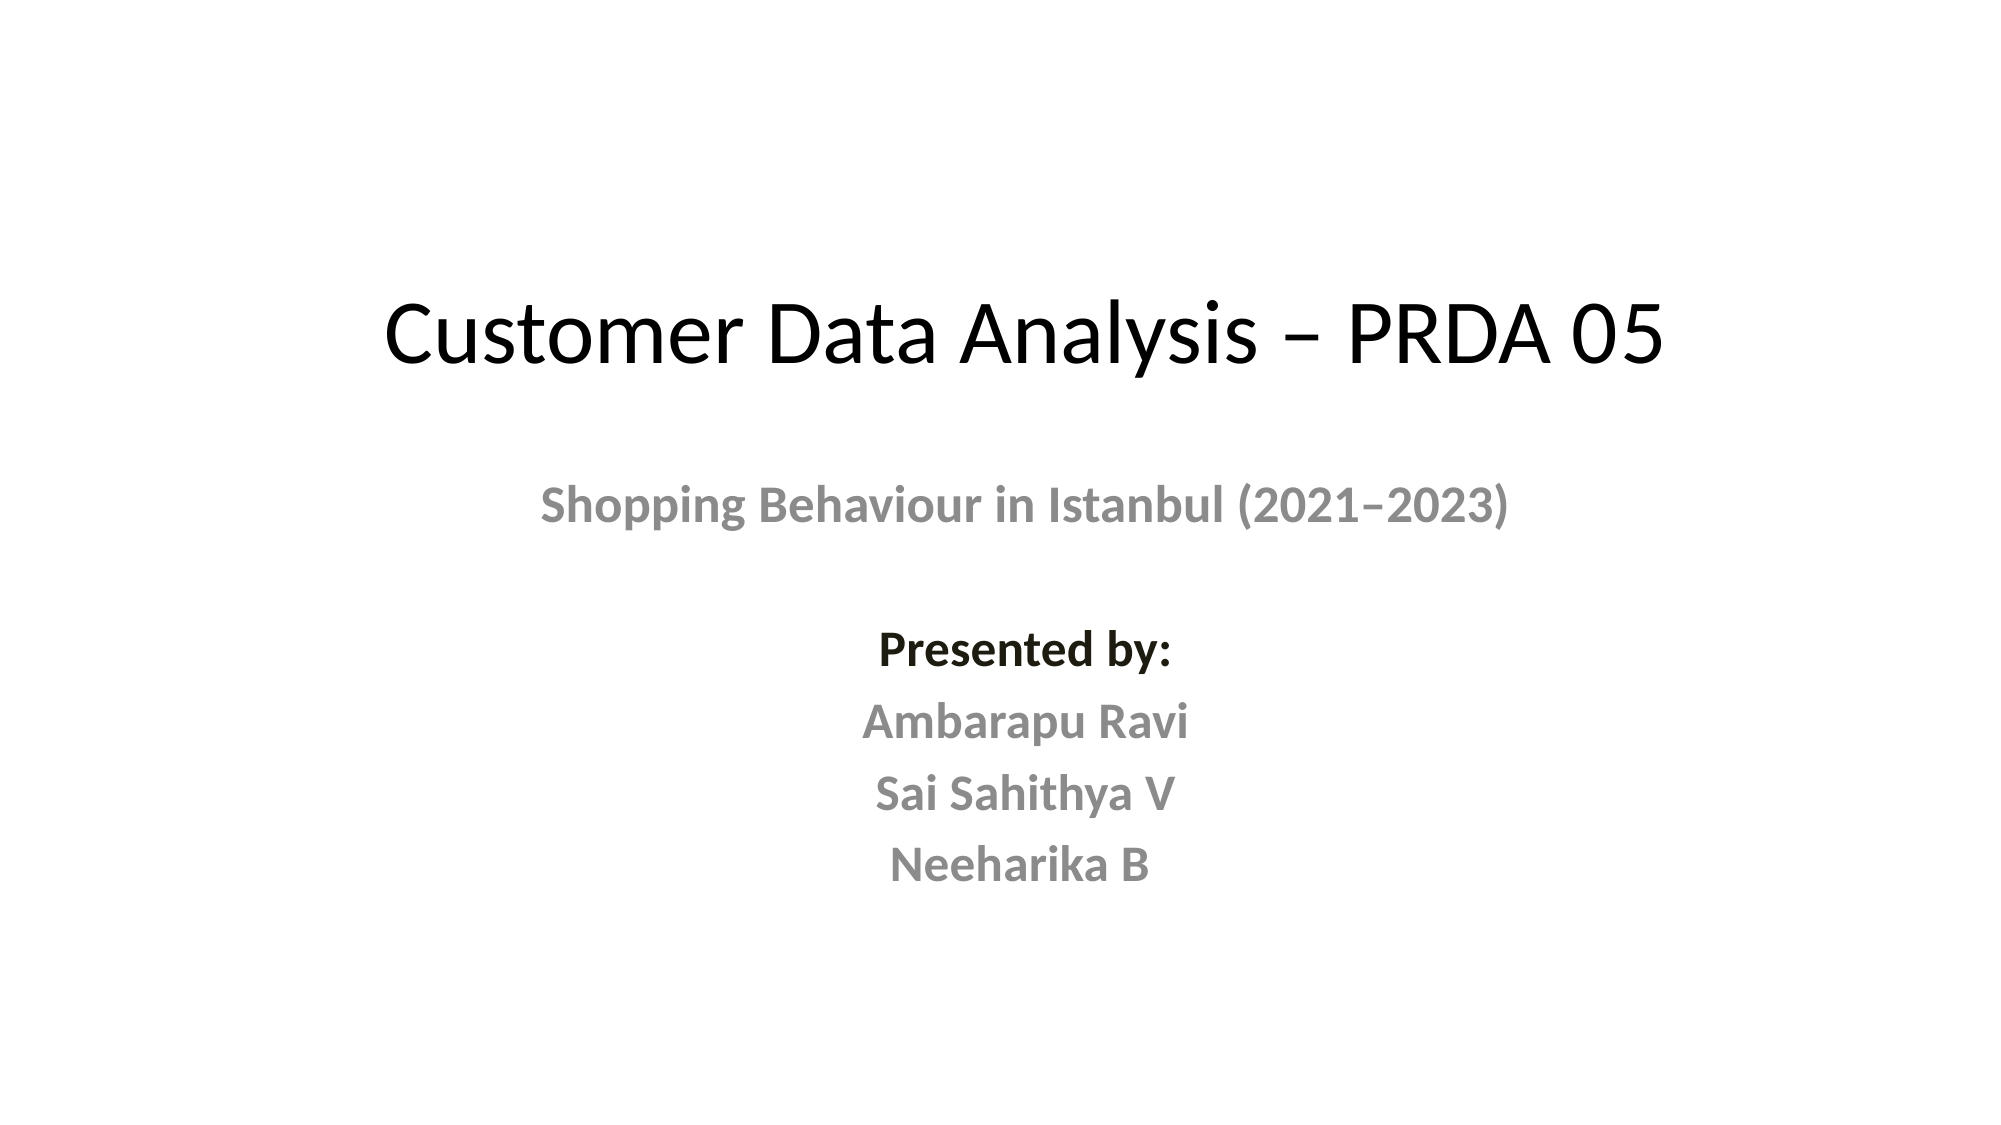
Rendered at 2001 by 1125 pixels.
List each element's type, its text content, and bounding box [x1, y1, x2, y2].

title Customer Data Analysis – PRDA 05 [175, 205, 1876, 447]
subtitle Shopping Behaviour in Istanbul (2021–2023) Presented by: Ambarapu Ravi Sai Sahithya V Neeharika B [325, 461, 1726, 905]
